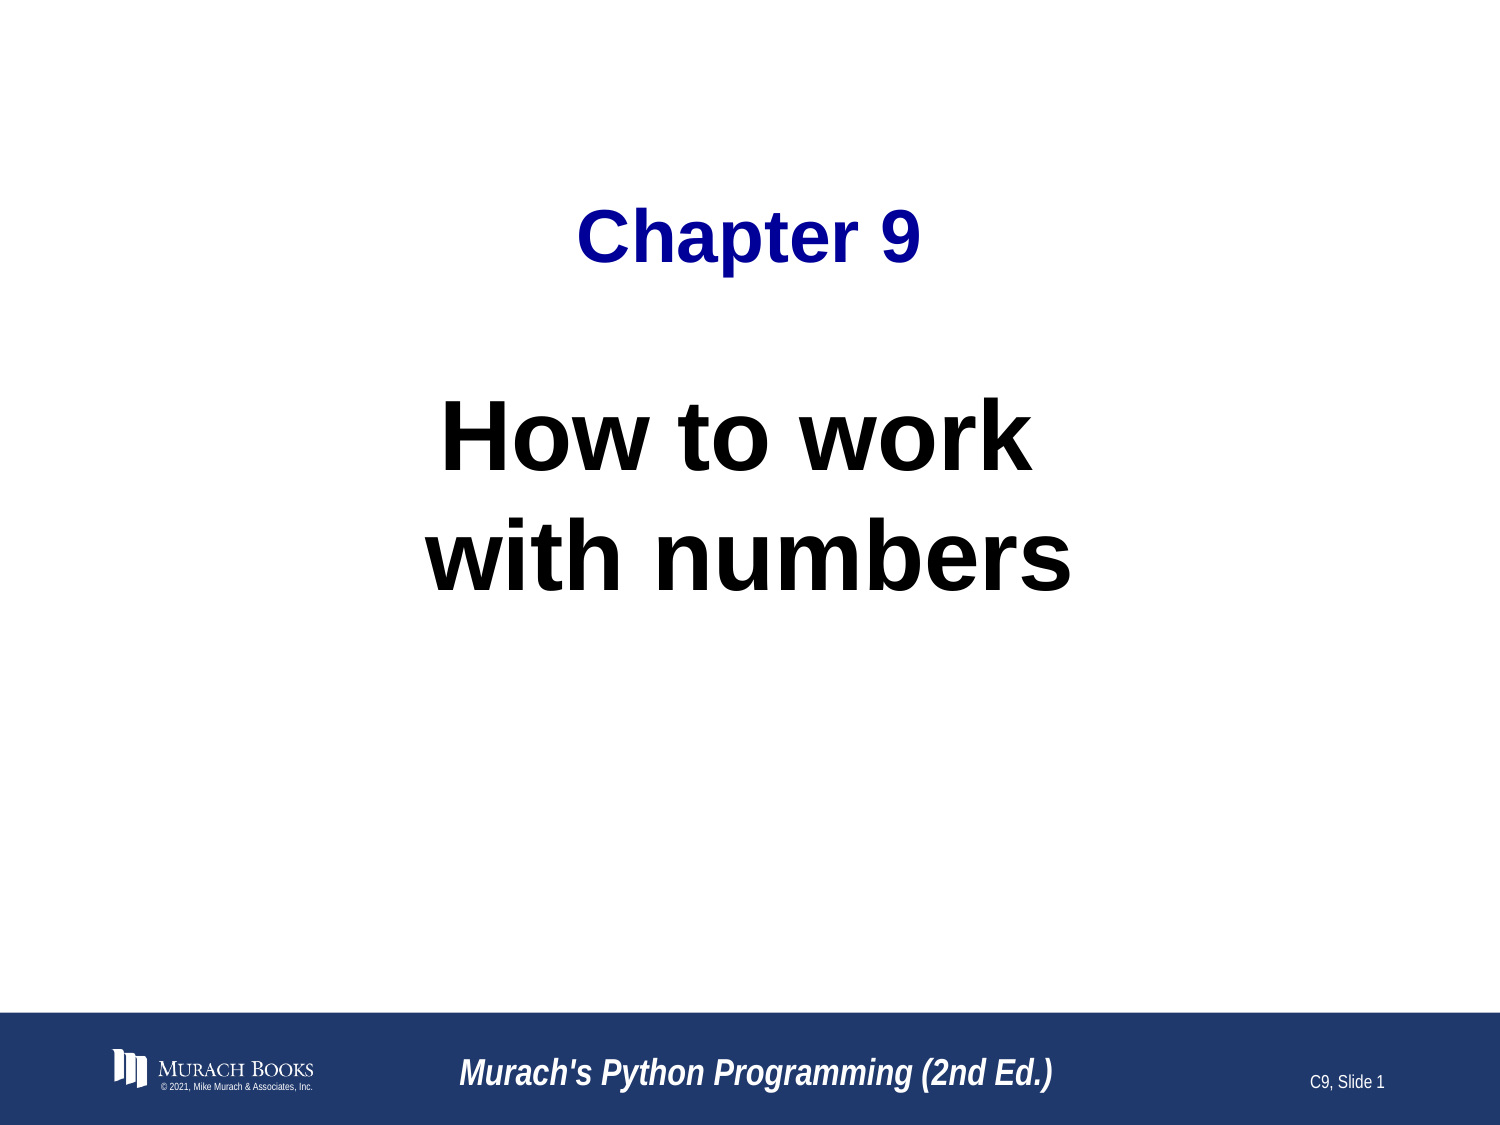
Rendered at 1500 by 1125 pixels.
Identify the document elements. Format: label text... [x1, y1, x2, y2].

footer © 2021, Mike Murach & Associates, Inc. [12, 1025, 463, 1100]
slide_number Murach's Python Programming (2nd Ed.) [463, 1025, 1075, 1100]
title Chapter 9 [112, 187, 1388, 279]
list How to work with numbers [312, 362, 1188, 850]
slide_number C9, Slide 1 [1087, 1025, 1400, 1100]
